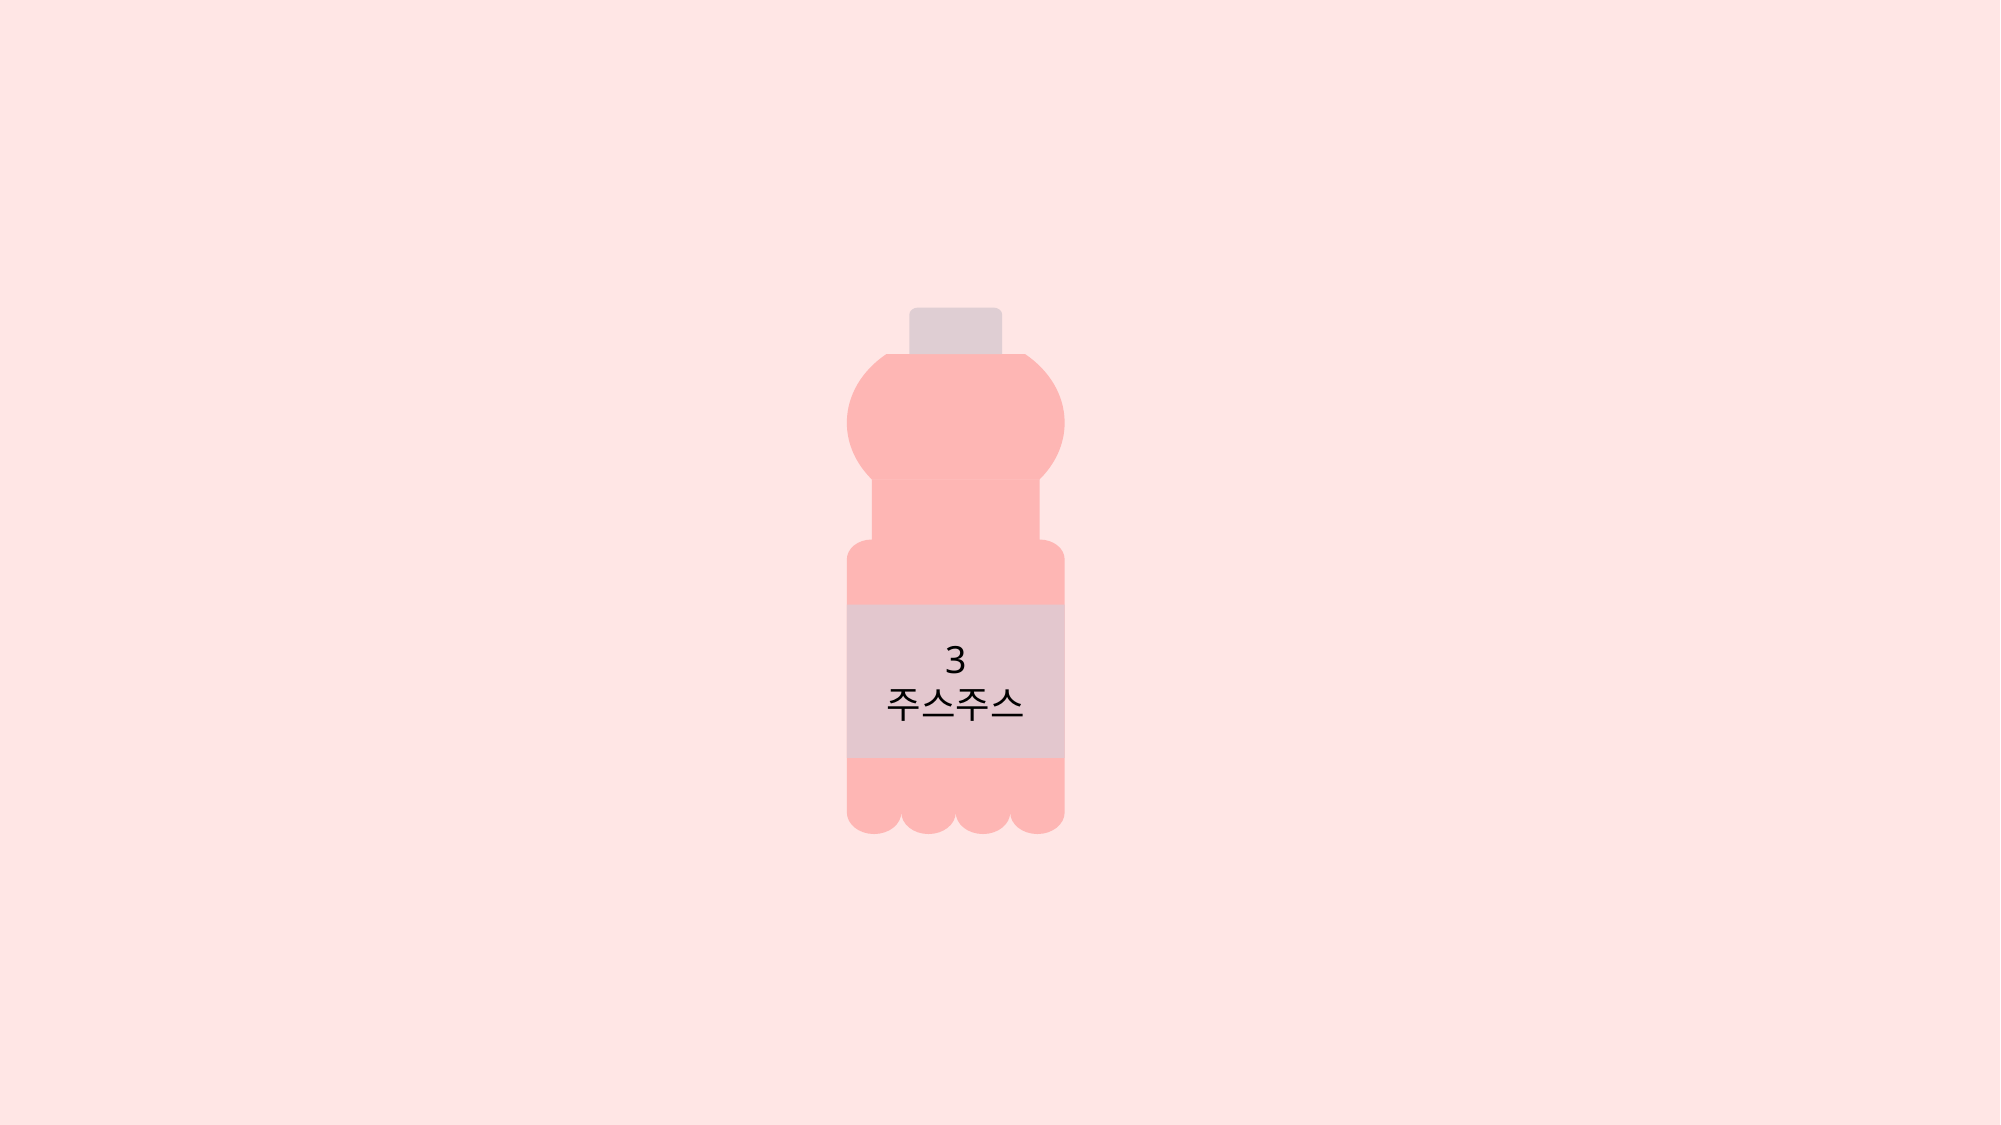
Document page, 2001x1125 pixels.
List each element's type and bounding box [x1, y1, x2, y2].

text_box [846, 307, 1068, 837]
